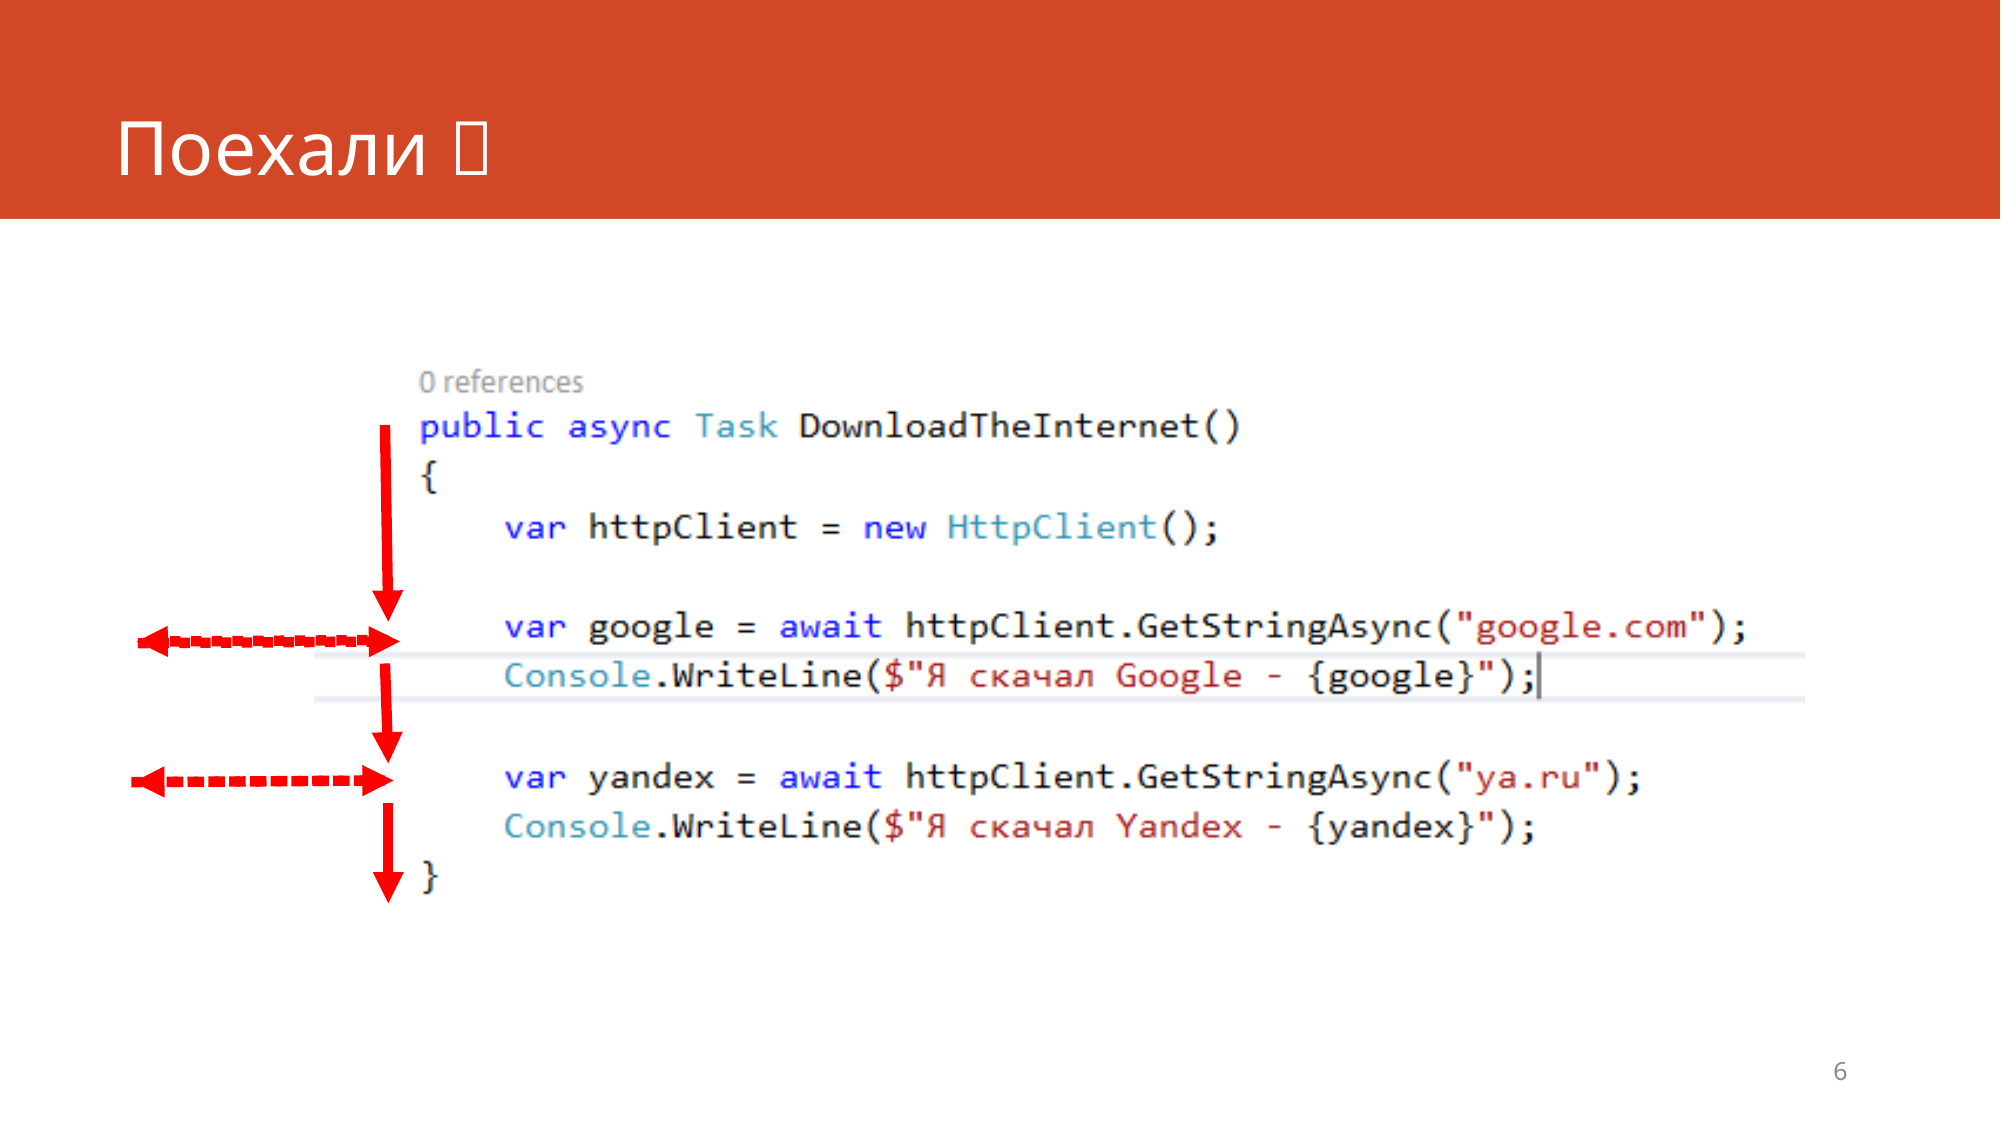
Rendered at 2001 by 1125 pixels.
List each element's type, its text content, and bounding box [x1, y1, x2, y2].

slide_number 6 [1325, 1042, 1863, 1103]
title Поехали  [99, 0, 1863, 199]
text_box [384, 663, 389, 764]
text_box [384, 424, 389, 622]
picture [314, 339, 1805, 904]
